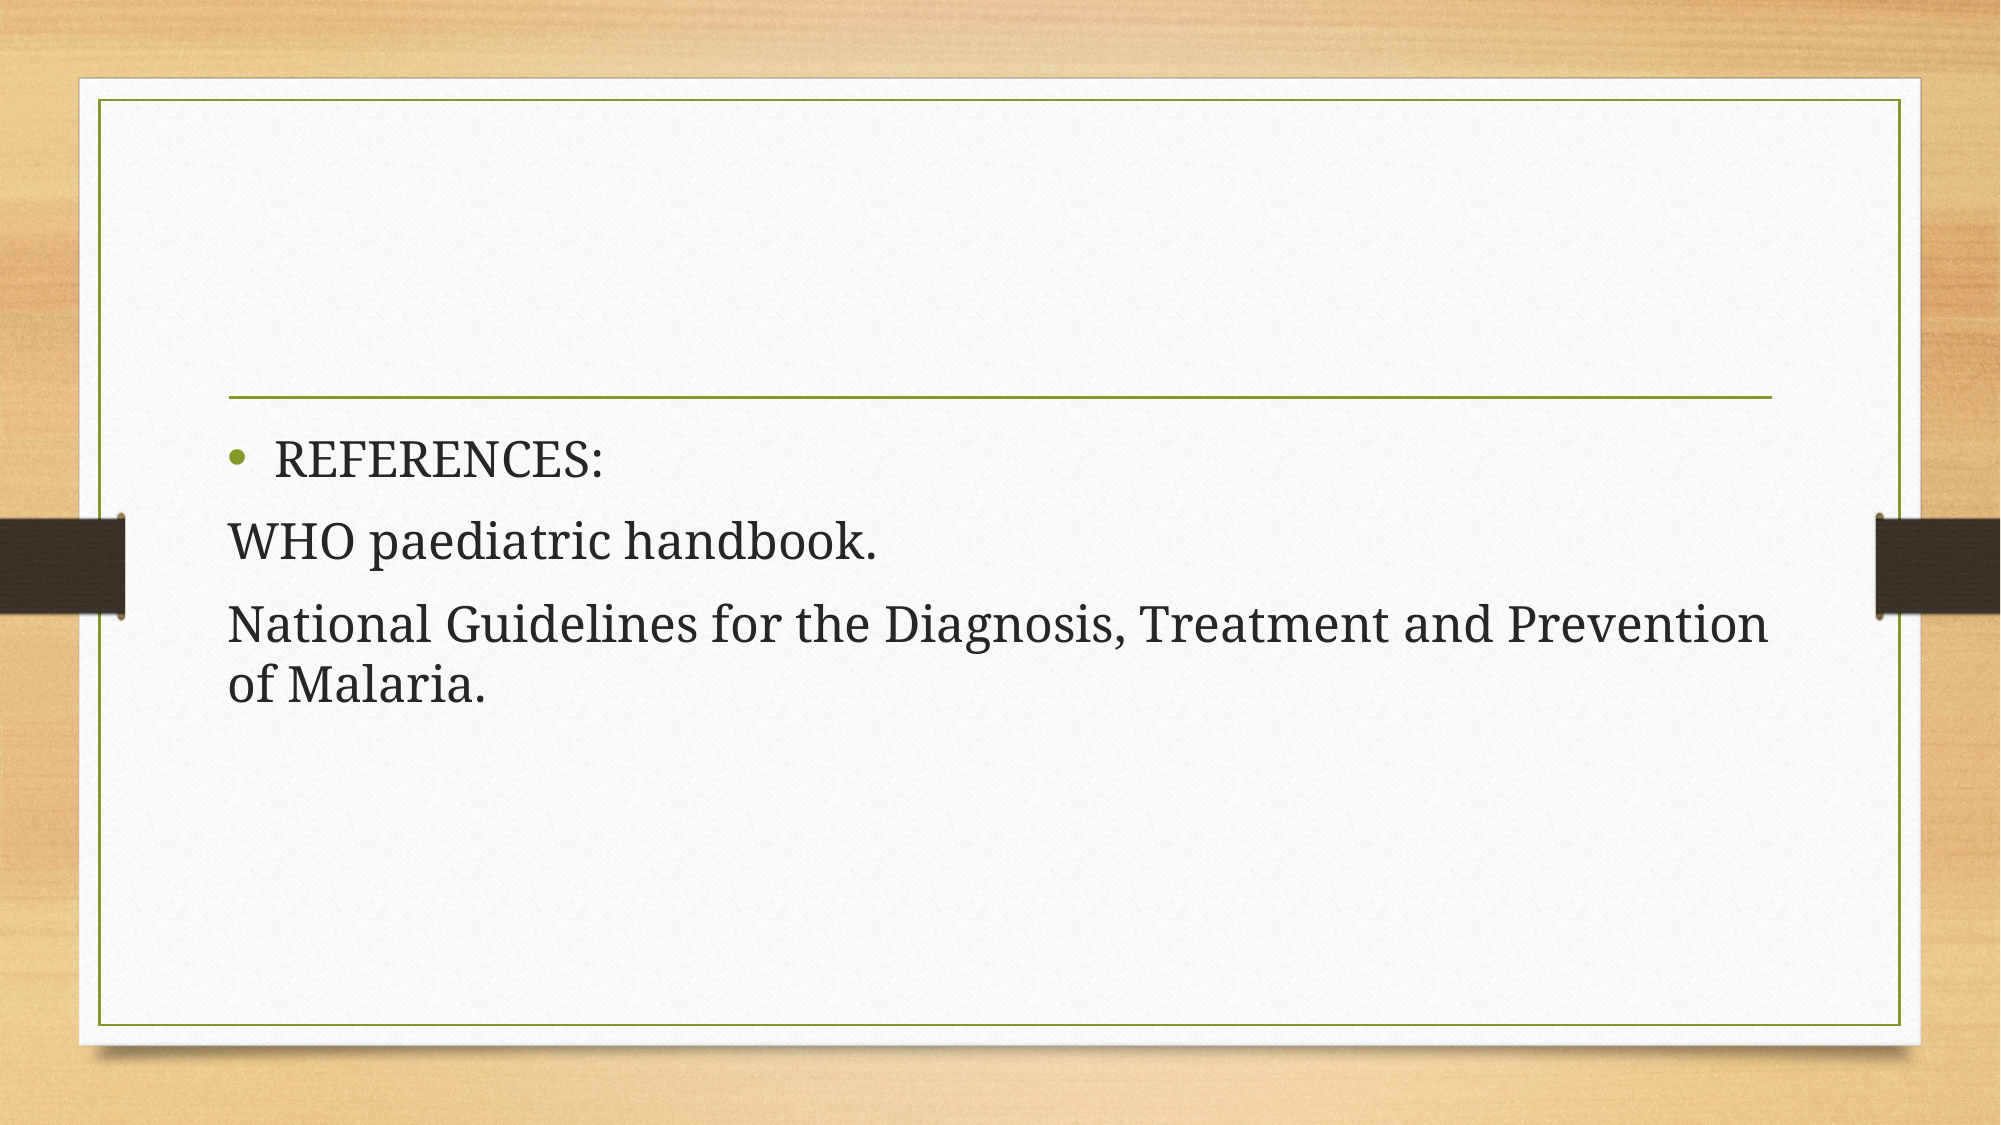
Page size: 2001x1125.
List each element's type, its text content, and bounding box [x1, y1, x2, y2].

picture [0, 0, 2001, 1125]
list REFERENCES: WHO paediatric handbook. National Guidelines for the Diagnosis, Treatment and Prevention of Malaria. [212, 419, 1788, 964]
